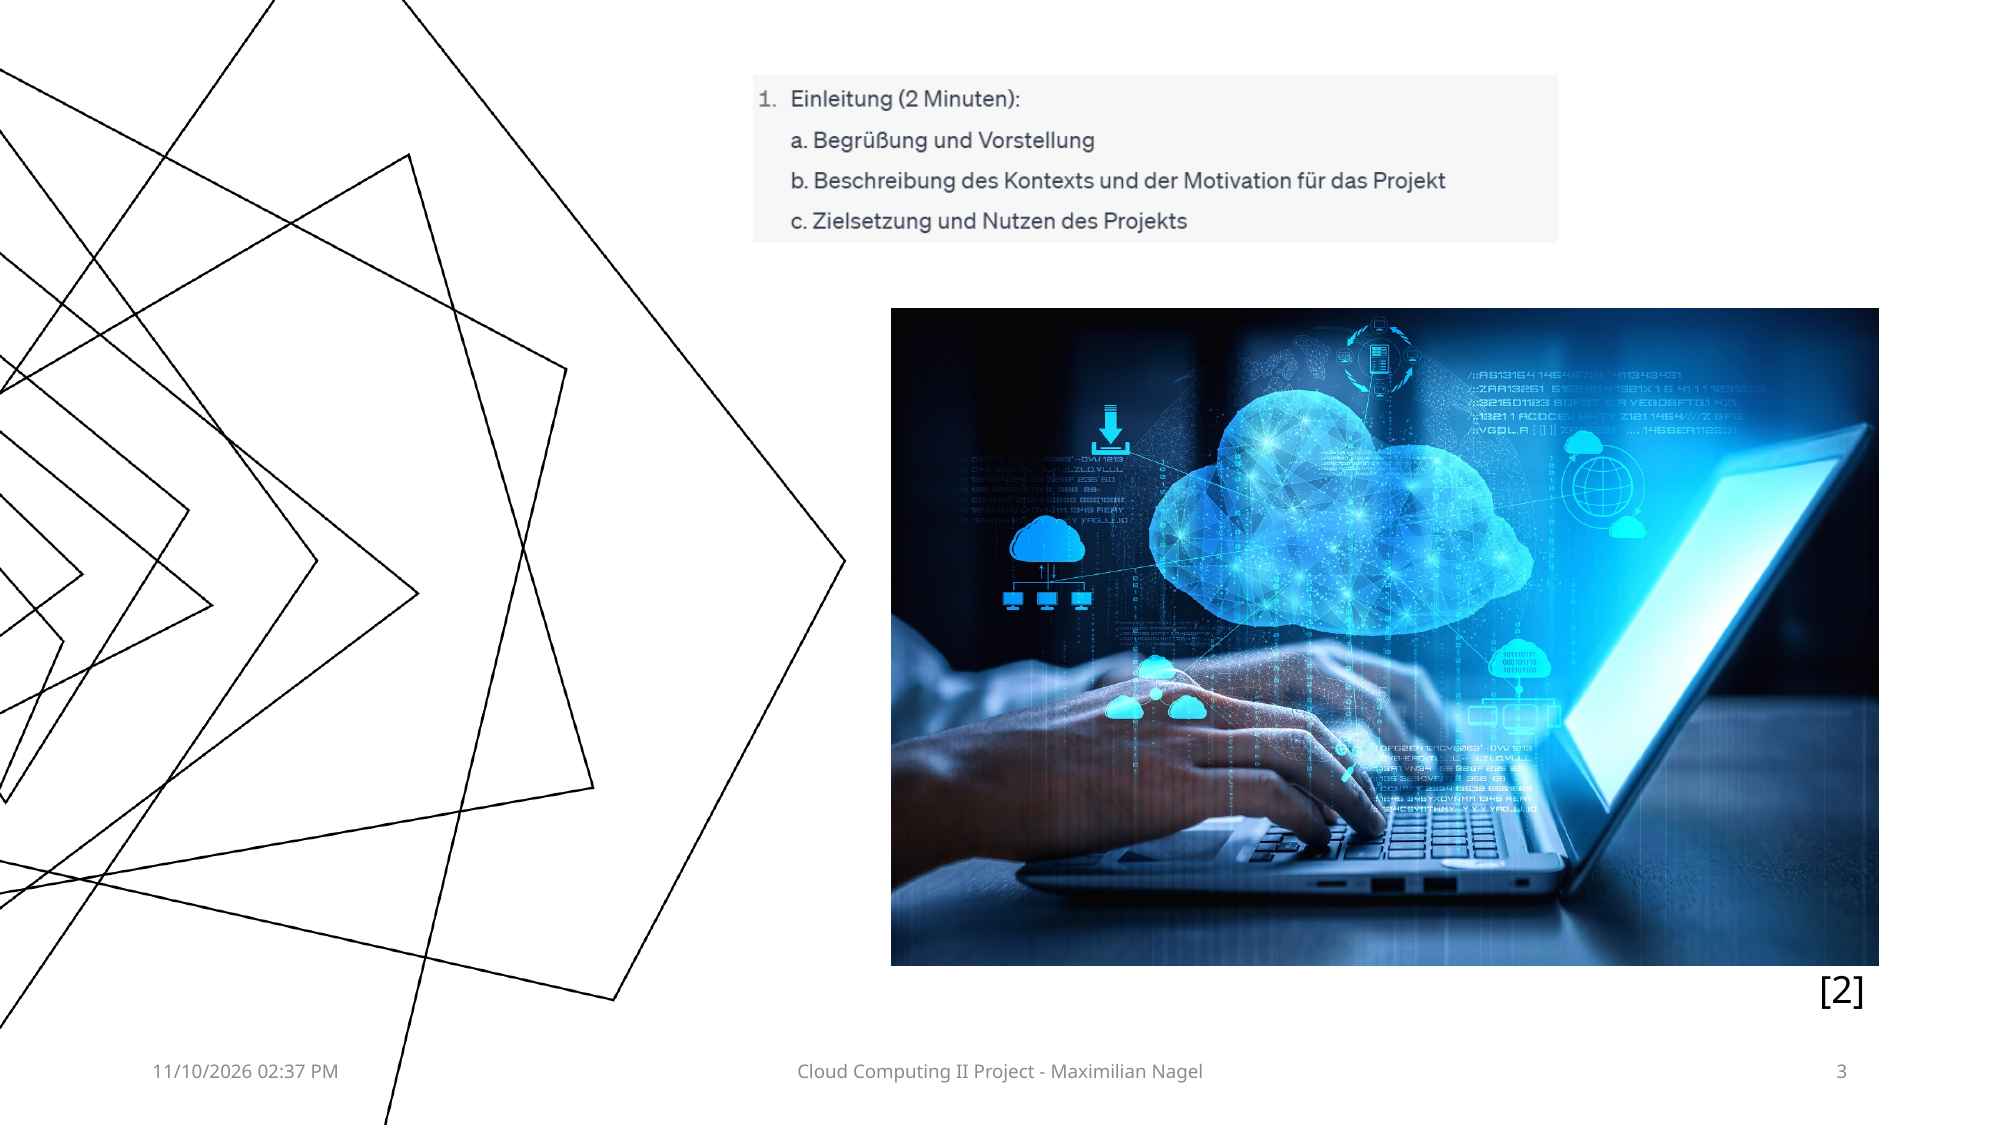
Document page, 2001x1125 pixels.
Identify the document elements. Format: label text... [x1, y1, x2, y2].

text_box [2] [1794, 958, 1890, 1019]
footer Cloud Computing II Project - Maximilian Nagel [662, 1042, 1338, 1103]
picture [0, 0, 1879, 1125]
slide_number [137, 1042, 588, 1103]
slide_number 3 [1412, 1042, 1863, 1103]
